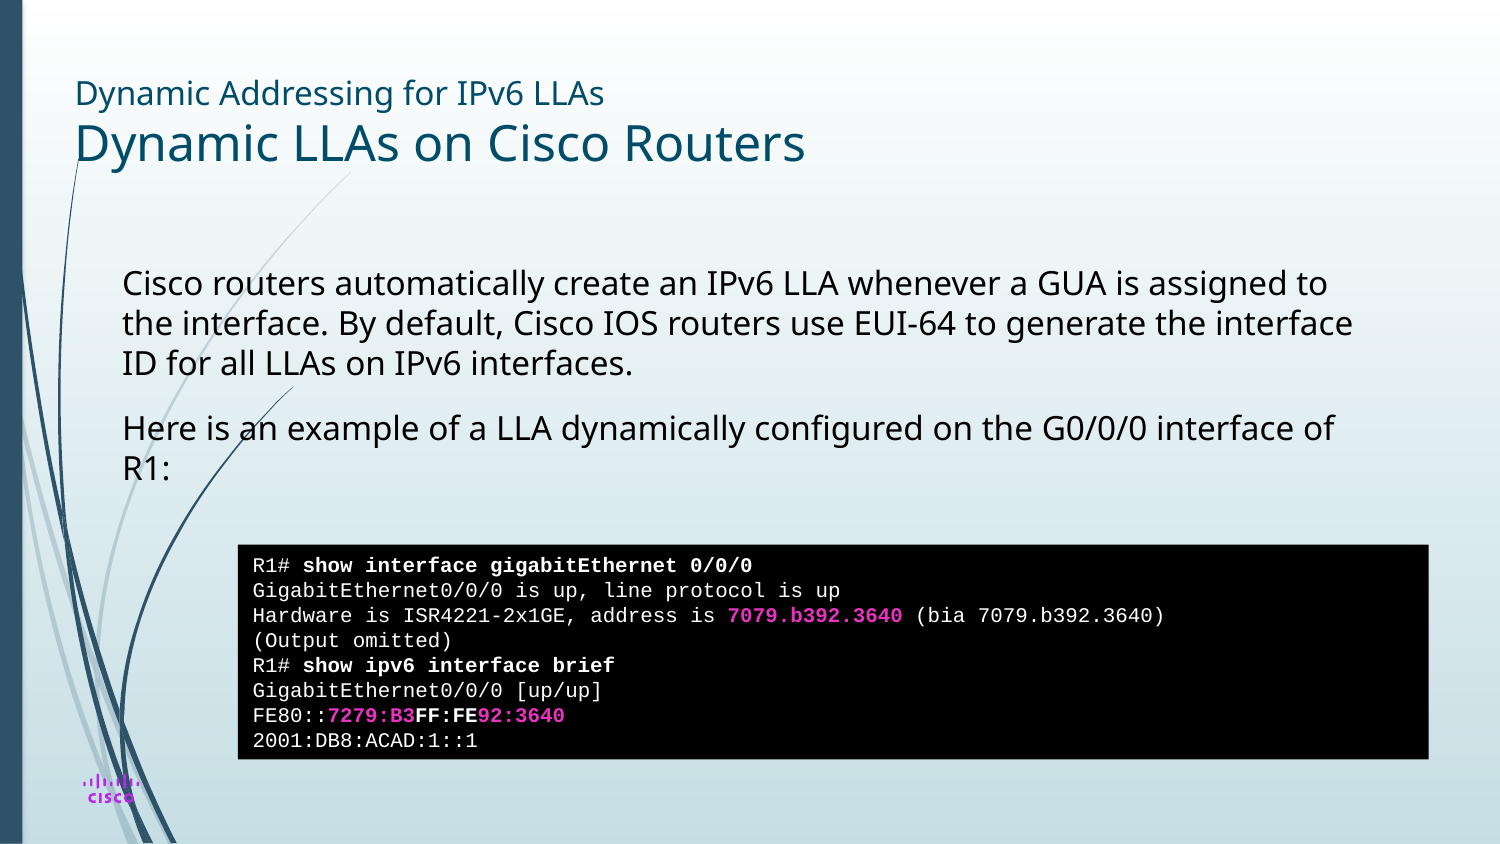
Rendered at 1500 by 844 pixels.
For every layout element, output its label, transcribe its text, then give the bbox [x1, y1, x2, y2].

title Dynamic Addressing for IPv6 LLAs Dynamic LLAs on Cisco Routers [59, 64, 1429, 185]
list Cisco routers automatically create an IPv6 LLA whenever a GUA is assigned to the interface. By default, Cisco IOS routers use EUI-64 to generate the interface ID for all LLAs on IPv6 interfaces. Here is an example of a LLA dynamically configured on the G0/0/0 interface of R1: [107, 254, 1406, 507]
text_box R1# show interface gigabitEthernet 0/0/0 GigabitEthernet0/0/0 is up, line protocol is up Hardware is ISR4221-2x1GE, address is 7079.b392.3640 (bia 7079.b392.3640) (Output omitted) R1# show ipv6 interface brief GigabitEthernet0/0/0 [up/up] FE80::7279:B3FF:FE92:3640 2001:DB8:ACAD:1::1 [237, 544, 1429, 760]
